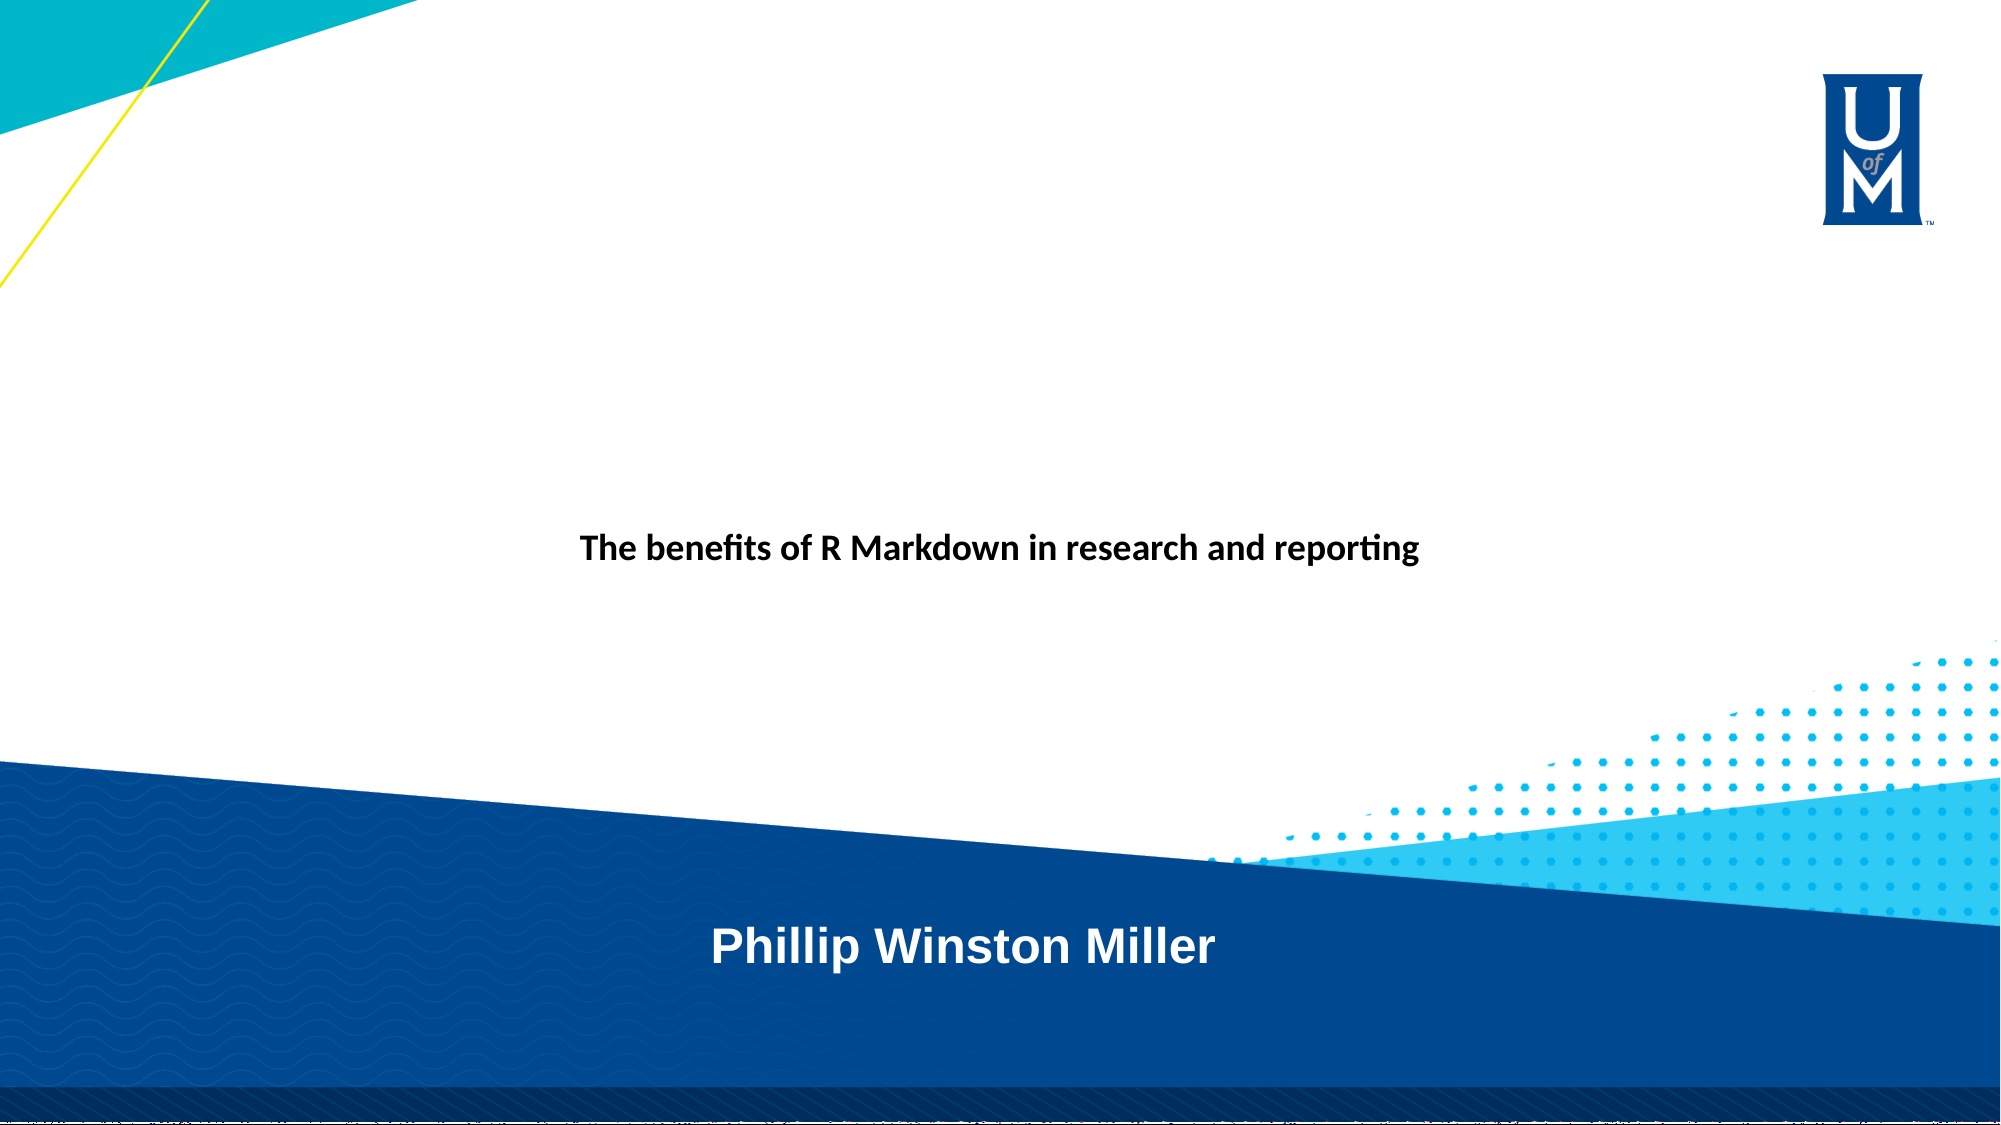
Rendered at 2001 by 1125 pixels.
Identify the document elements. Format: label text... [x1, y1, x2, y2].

subtitle Phillip Winston Miller [249, 912, 1678, 1034]
title The benefits of R Markdown in research and reporting [249, 184, 1750, 576]
picture [0, 0, 2001, 1125]
